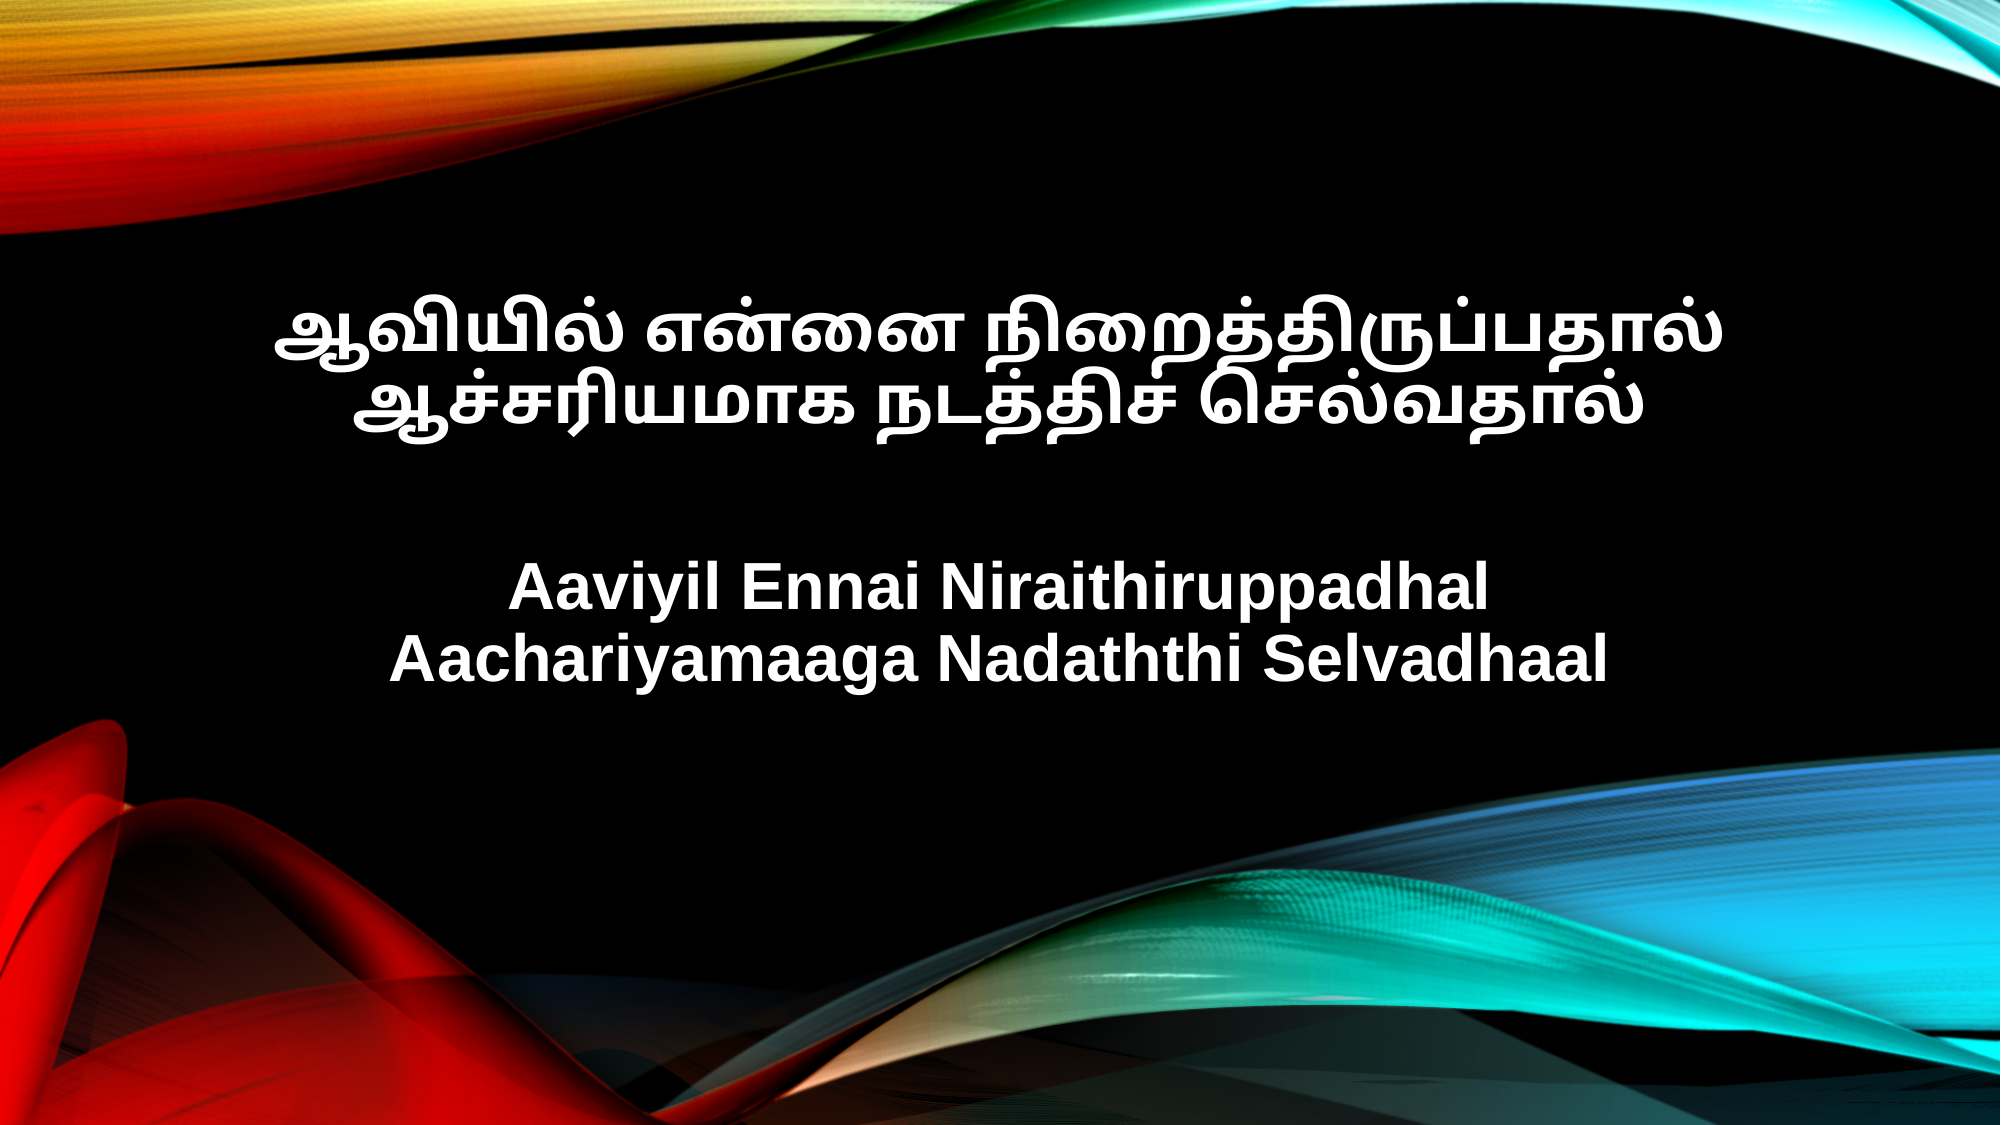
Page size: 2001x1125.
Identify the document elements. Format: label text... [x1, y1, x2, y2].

subtitle ஆவியில் என்னை நிறைத்திருப்பதால் ஆச்சரியமாக நடத்திச் செல்வதால் Aaviyil Ennai Niraithiruppadhal Aachariyamaaga Nadaththi Selvadhaal [0, 0, 2000, 1125]
